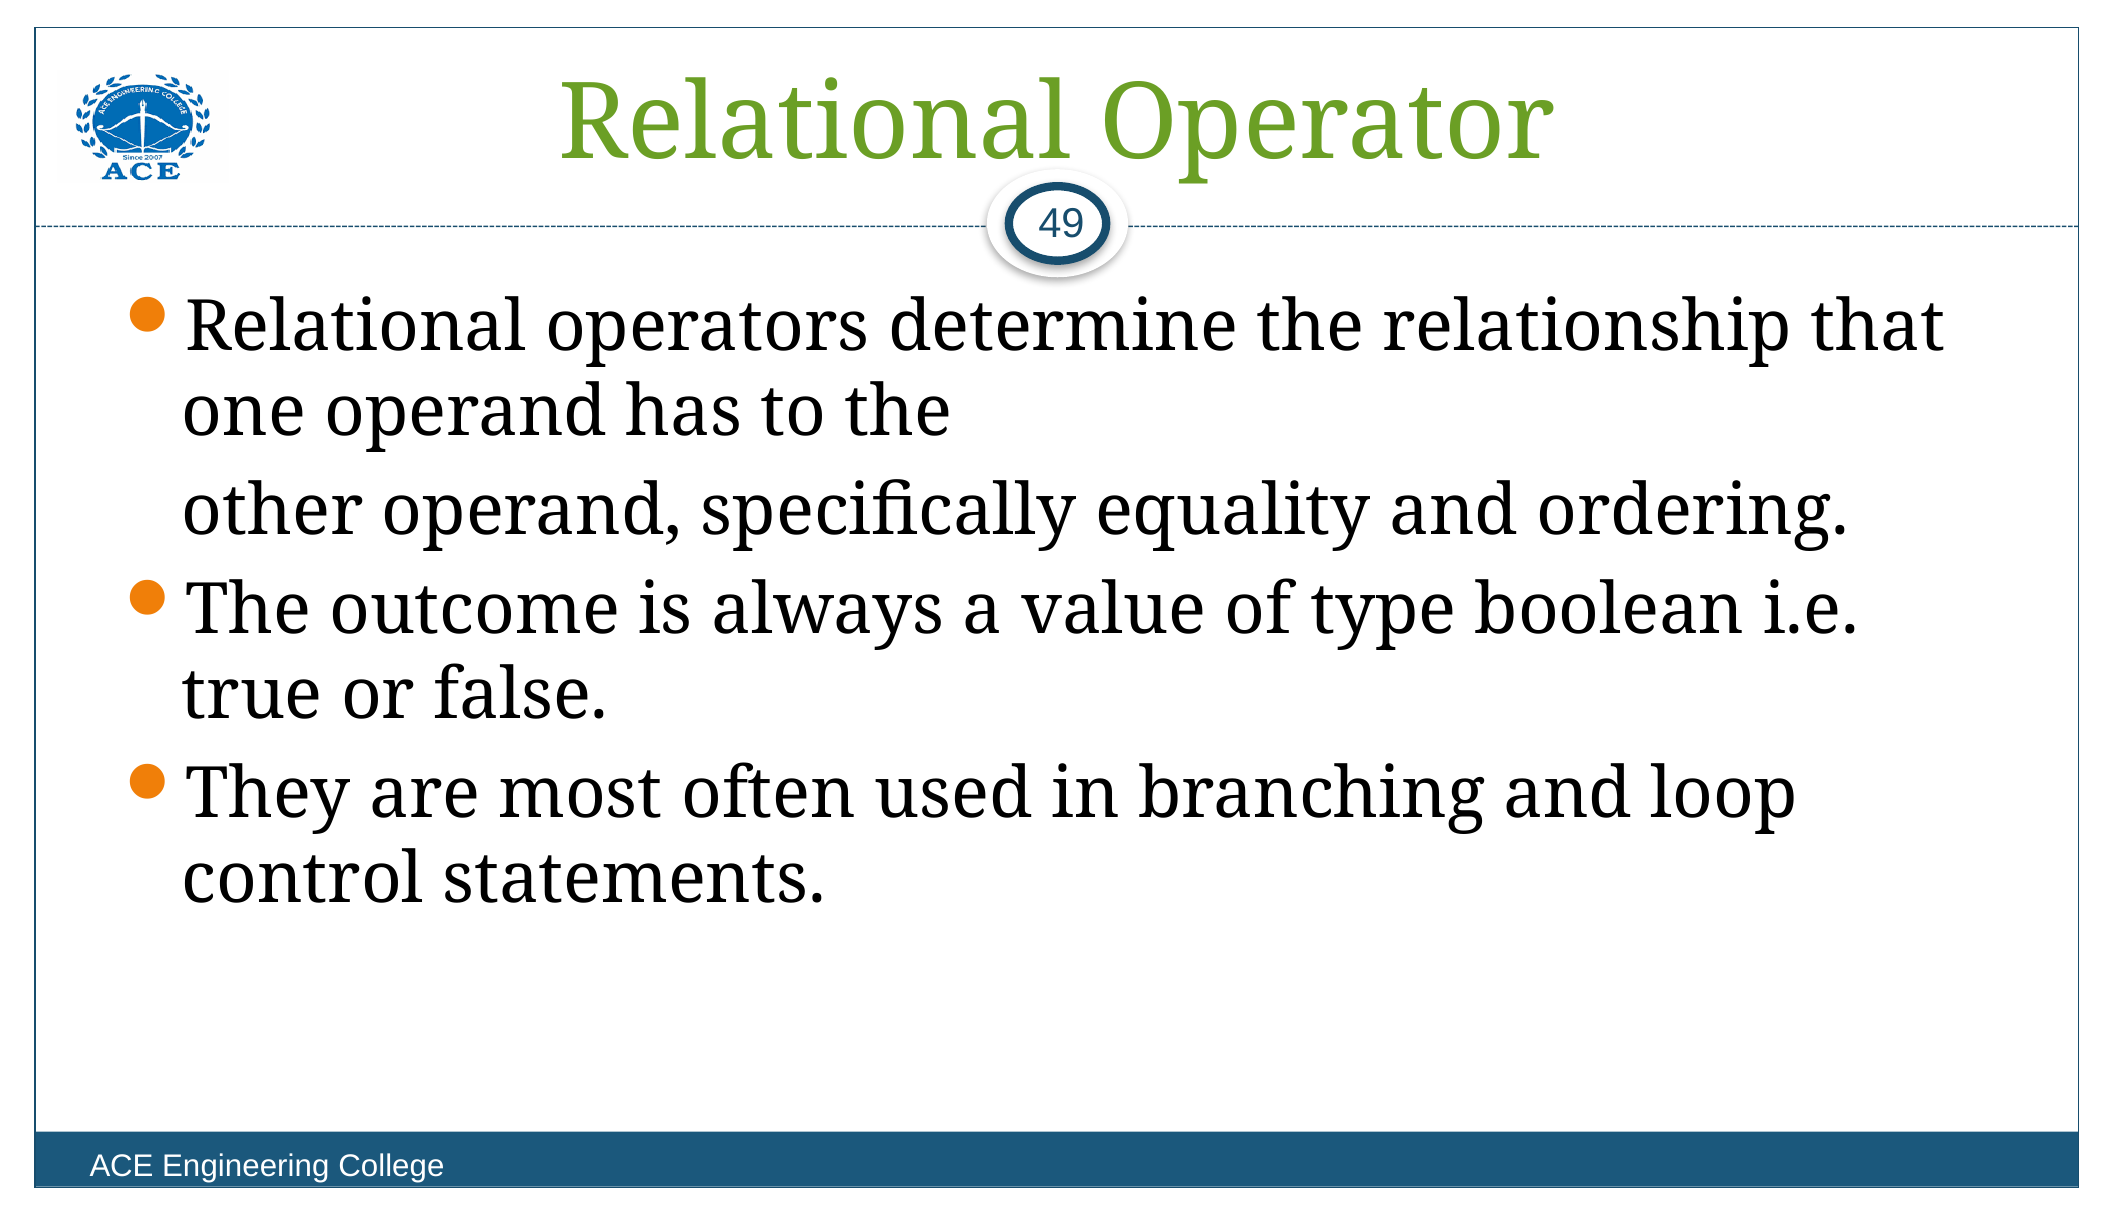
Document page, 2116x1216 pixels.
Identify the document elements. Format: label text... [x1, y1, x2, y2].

list Relational operators determine the relationship that one operand has to the other operand, specifically equality and ordering. The outcome is always a value of type boolean i.e. true or false. They are most often used in branching and loop control statements. [105, 269, 2010, 1040]
picture [57, 70, 229, 183]
slide_number 49 [1008, 190, 1115, 261]
title Relational Operator [231, 80, 2010, 190]
footer ACE Engineering College [70, 1135, 899, 1201]
